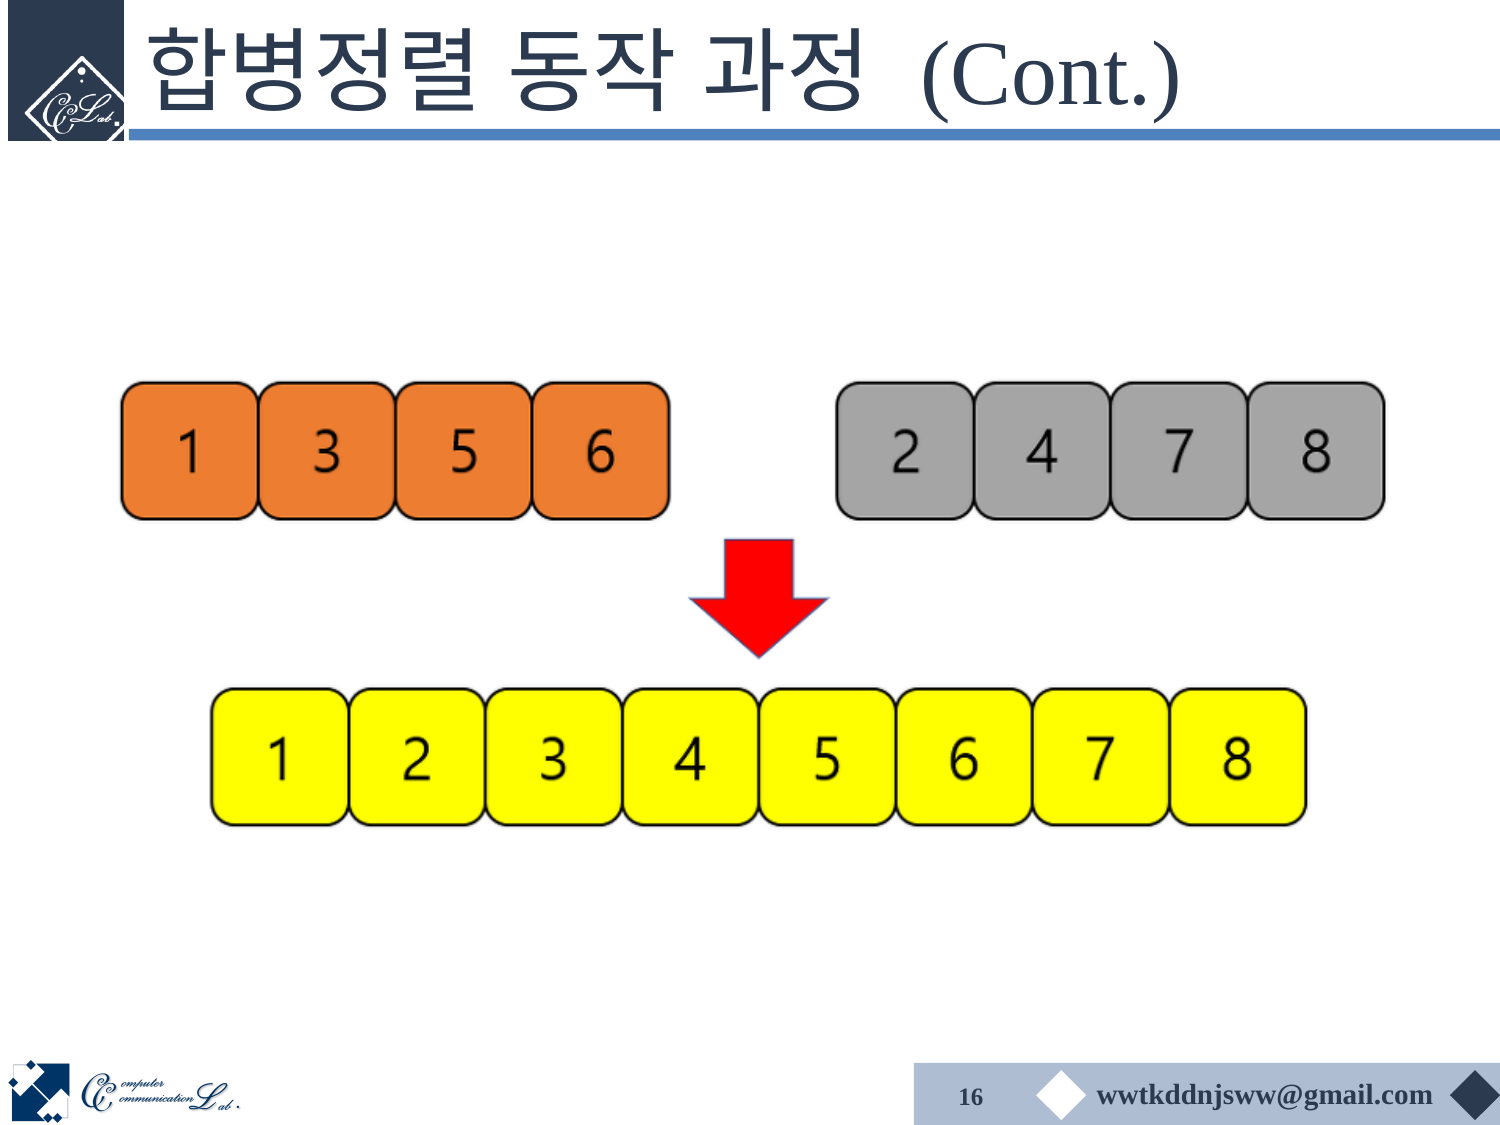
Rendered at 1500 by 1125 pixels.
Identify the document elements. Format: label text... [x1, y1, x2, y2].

picture [7, 1058, 243, 1125]
picture [8, 0, 124, 141]
title 합병정렬 동작 과정 (Cont.) [129, 10, 1474, 126]
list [109, 371, 1392, 837]
